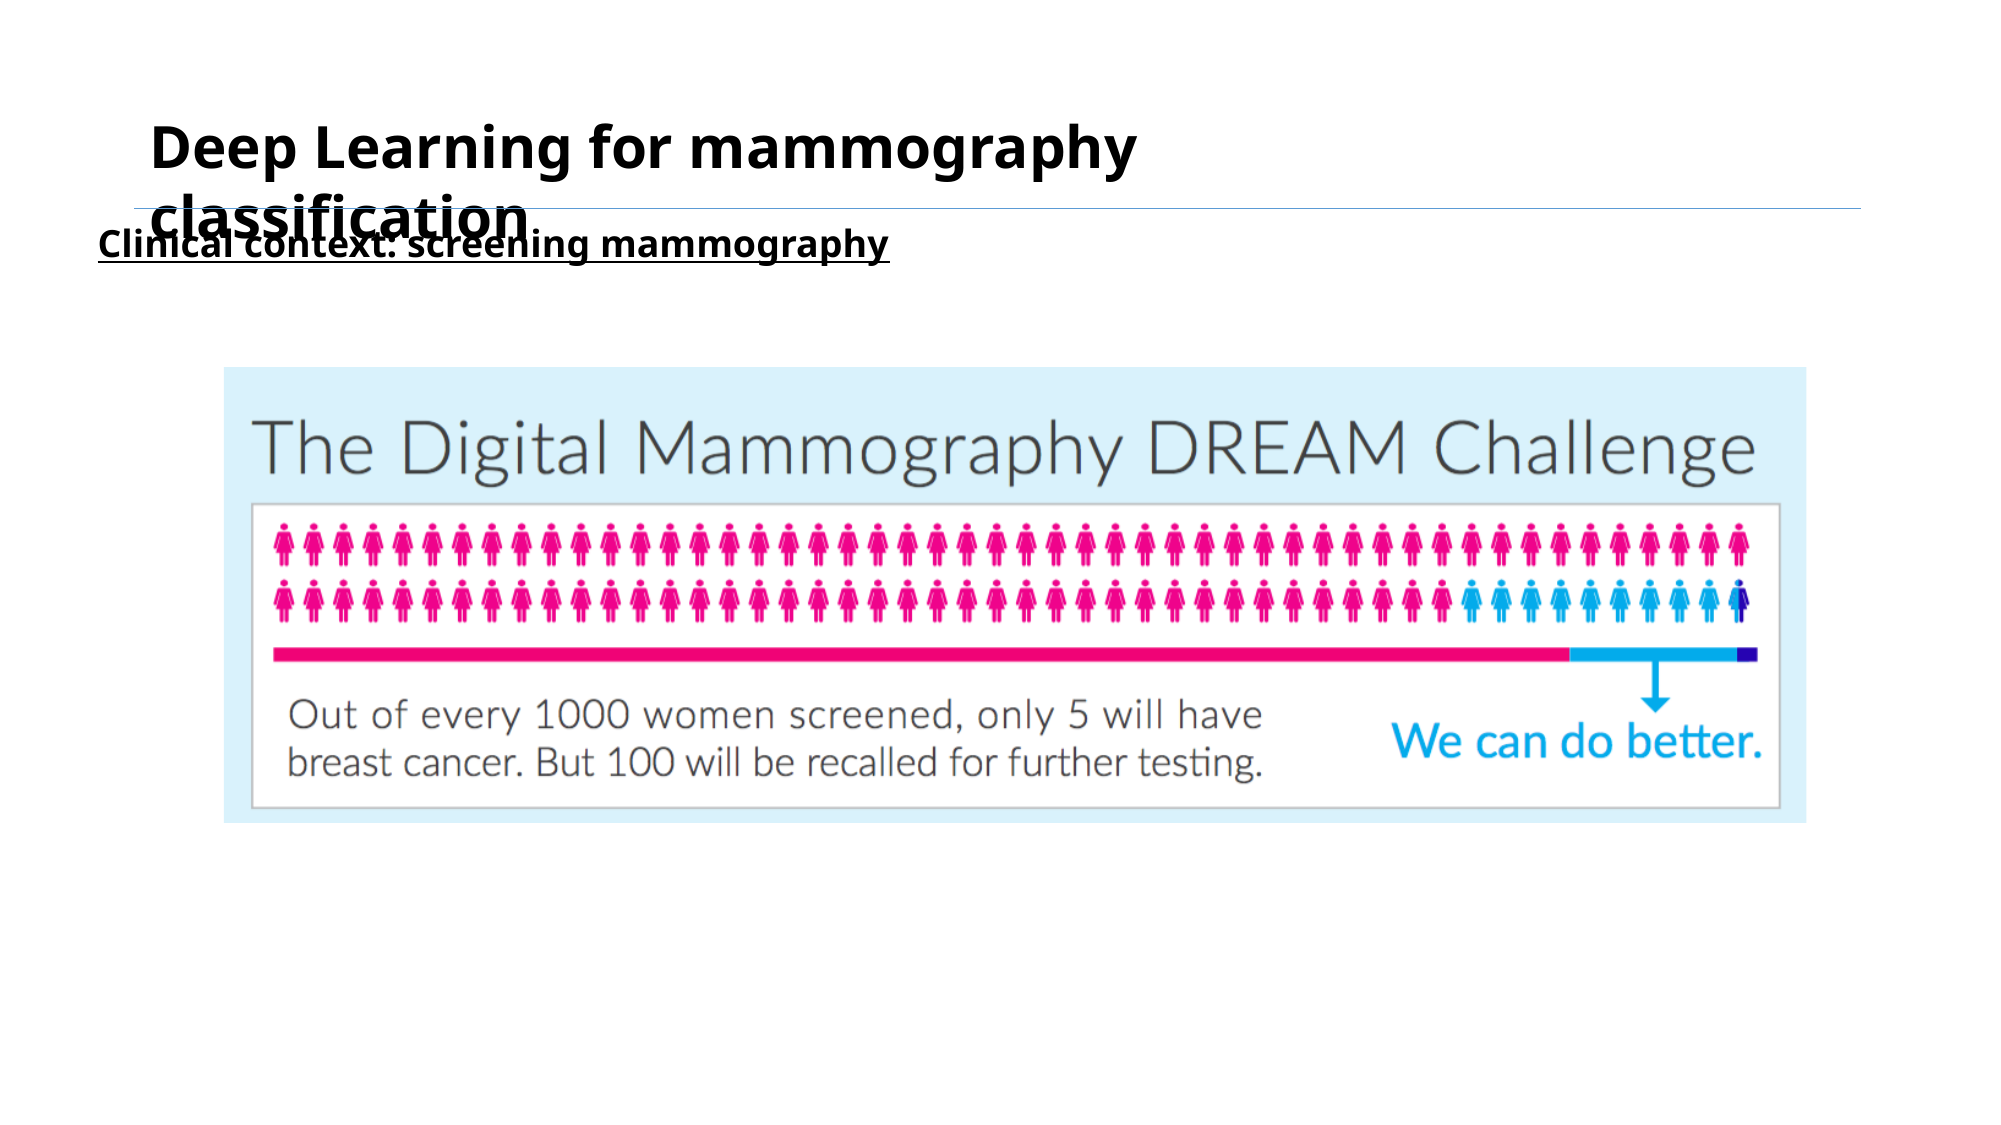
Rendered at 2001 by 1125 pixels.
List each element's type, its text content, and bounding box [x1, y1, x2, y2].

text_box Deep Learning for mammography classification [134, 209, 1440, 258]
picture [223, 367, 1807, 823]
text_box Deep Learning for mammography classification [134, 102, 1440, 208]
text_box Clinical context: screening mammography [82, 212, 905, 273]
